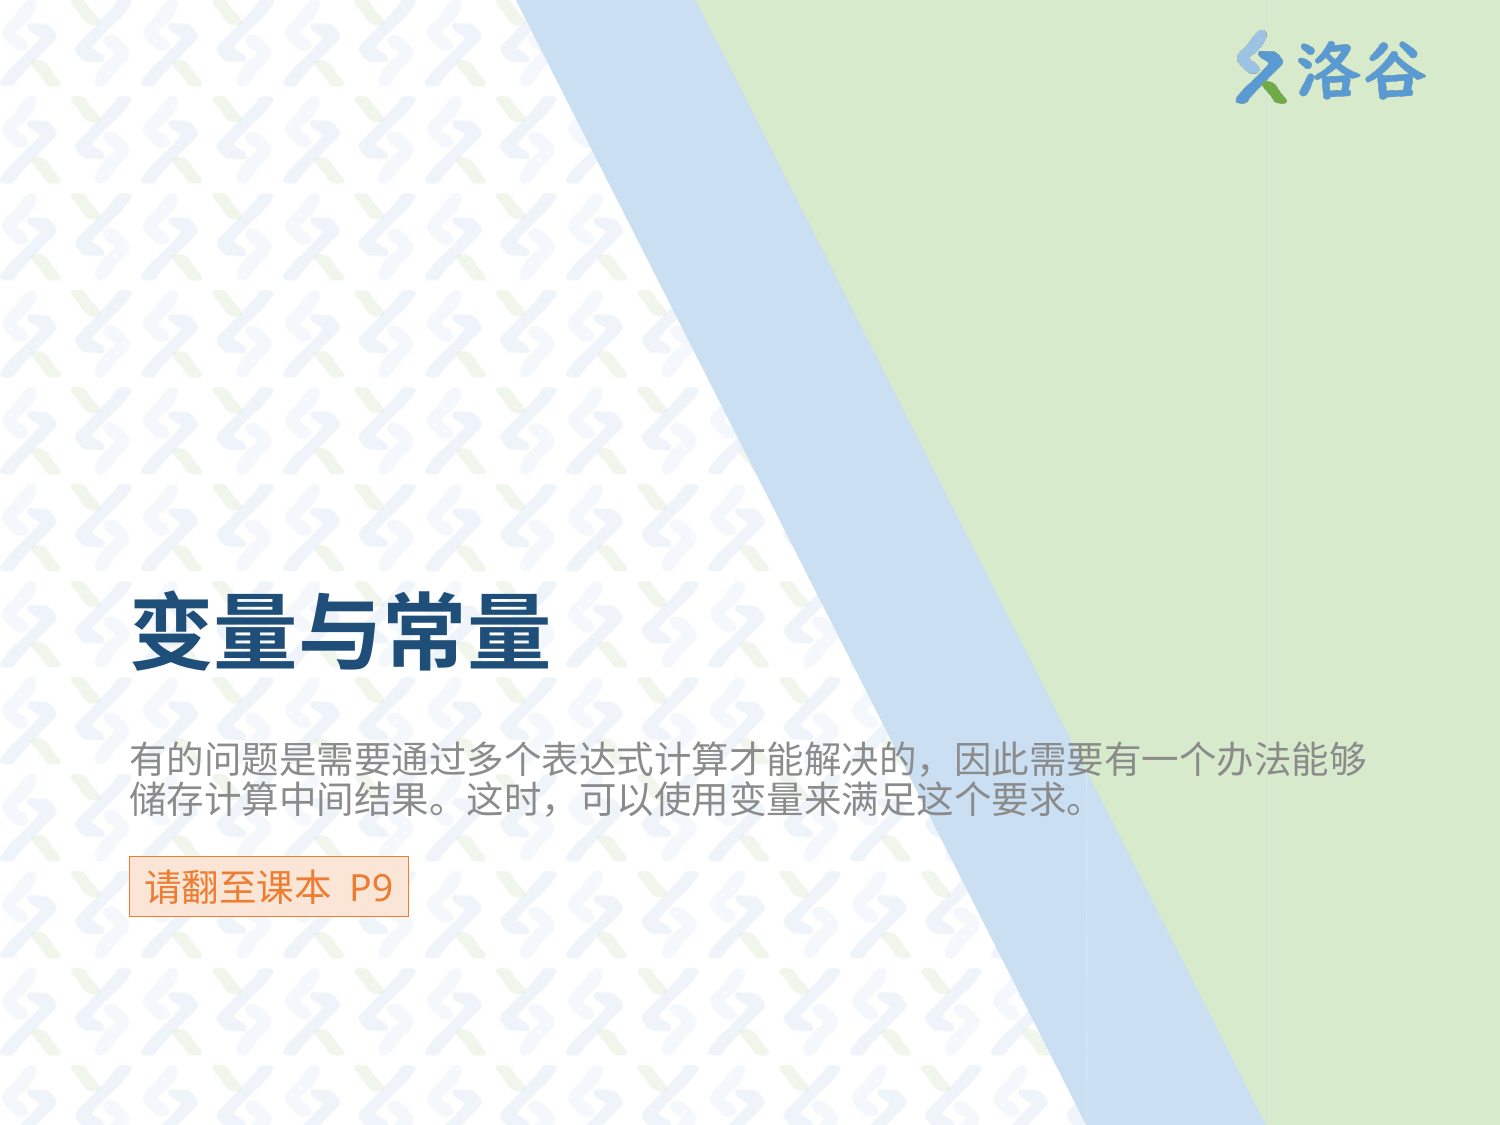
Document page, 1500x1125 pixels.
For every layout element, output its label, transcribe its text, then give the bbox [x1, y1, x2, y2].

title 变量与常量 [114, 455, 1004, 690]
picture [1235, 26, 1427, 108]
list 有的问题是需要通过多个表达式计算才能解决的，因此需要有一个办法能够储存计算中间结果。这时，可以使用变量来满足这个要求。 [114, 733, 1409, 980]
text_box 请翻至课本 P9 [129, 856, 409, 917]
